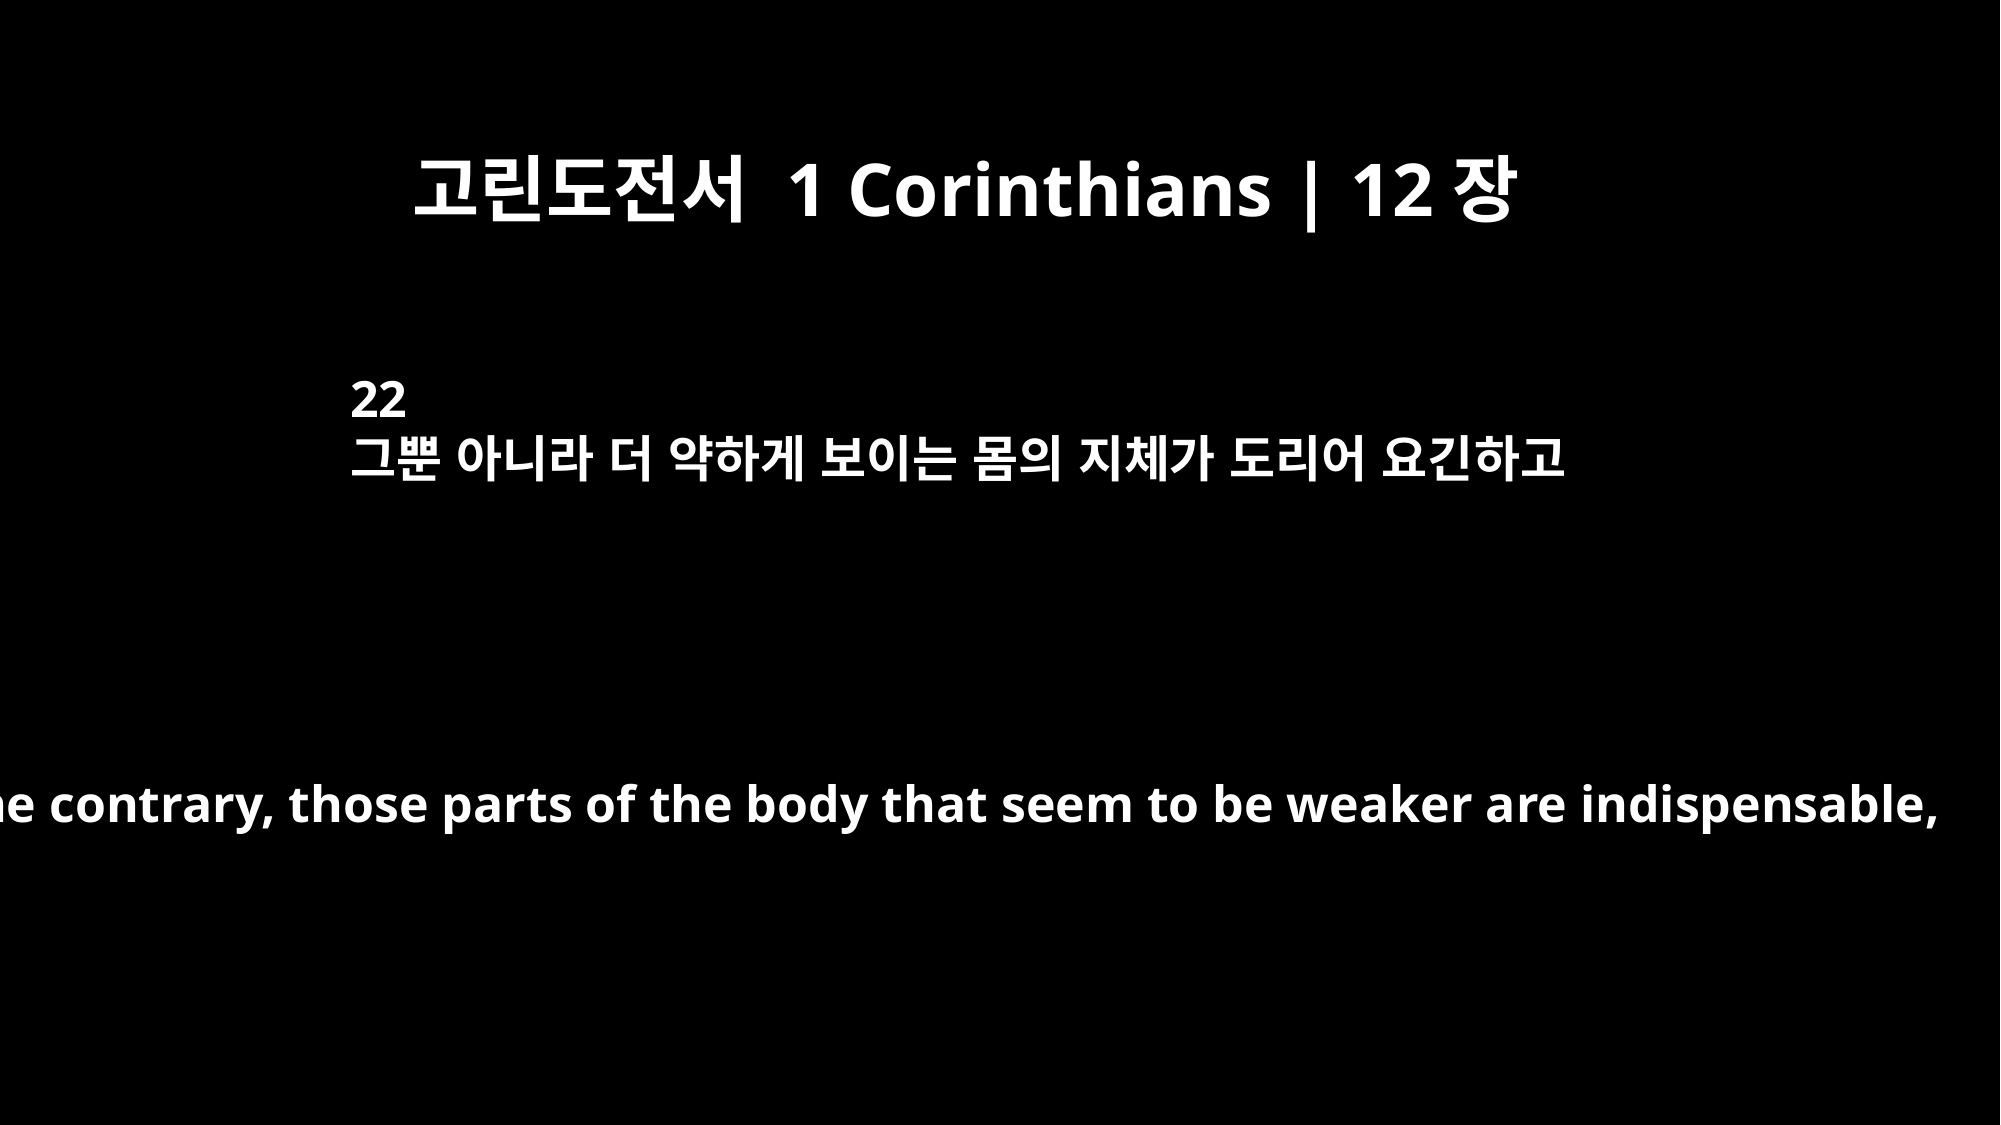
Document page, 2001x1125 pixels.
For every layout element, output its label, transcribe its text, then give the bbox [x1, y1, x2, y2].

text_box 고린도전서 1 Corinthians | 12장 [397, 136, 1535, 239]
text_box 22 그뿐 아니라 더 약하게 보이는 몸의 지체가 도리어 요긴하고 [335, 359, 1582, 495]
text_box On the contrary, those parts of the body that seem to be weaker are indispensable, [0, 764, 1956, 840]
